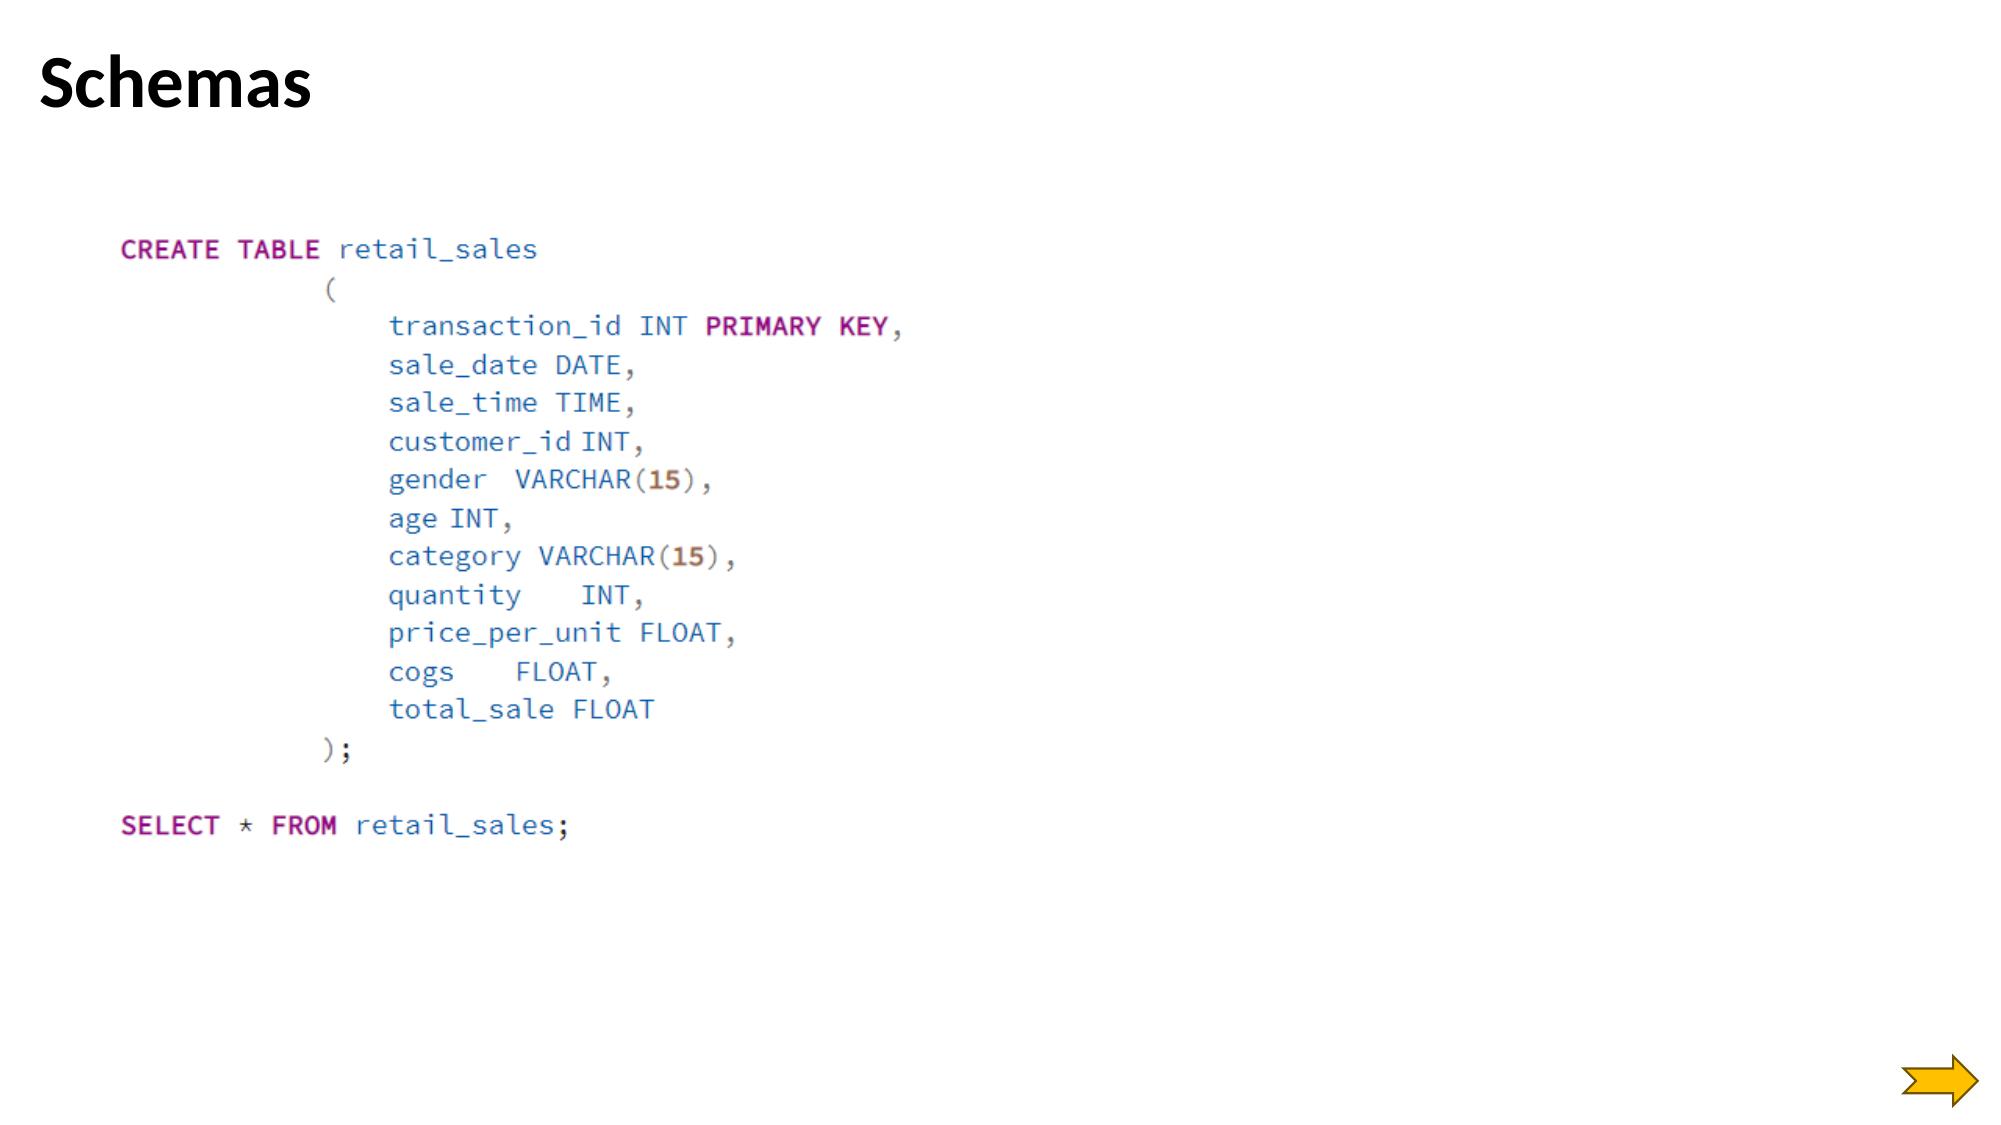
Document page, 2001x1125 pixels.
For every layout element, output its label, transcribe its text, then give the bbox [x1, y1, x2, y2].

text_box Schemas [24, 24, 348, 130]
picture [109, 207, 1000, 883]
text_box [1901, 1053, 1980, 1109]
